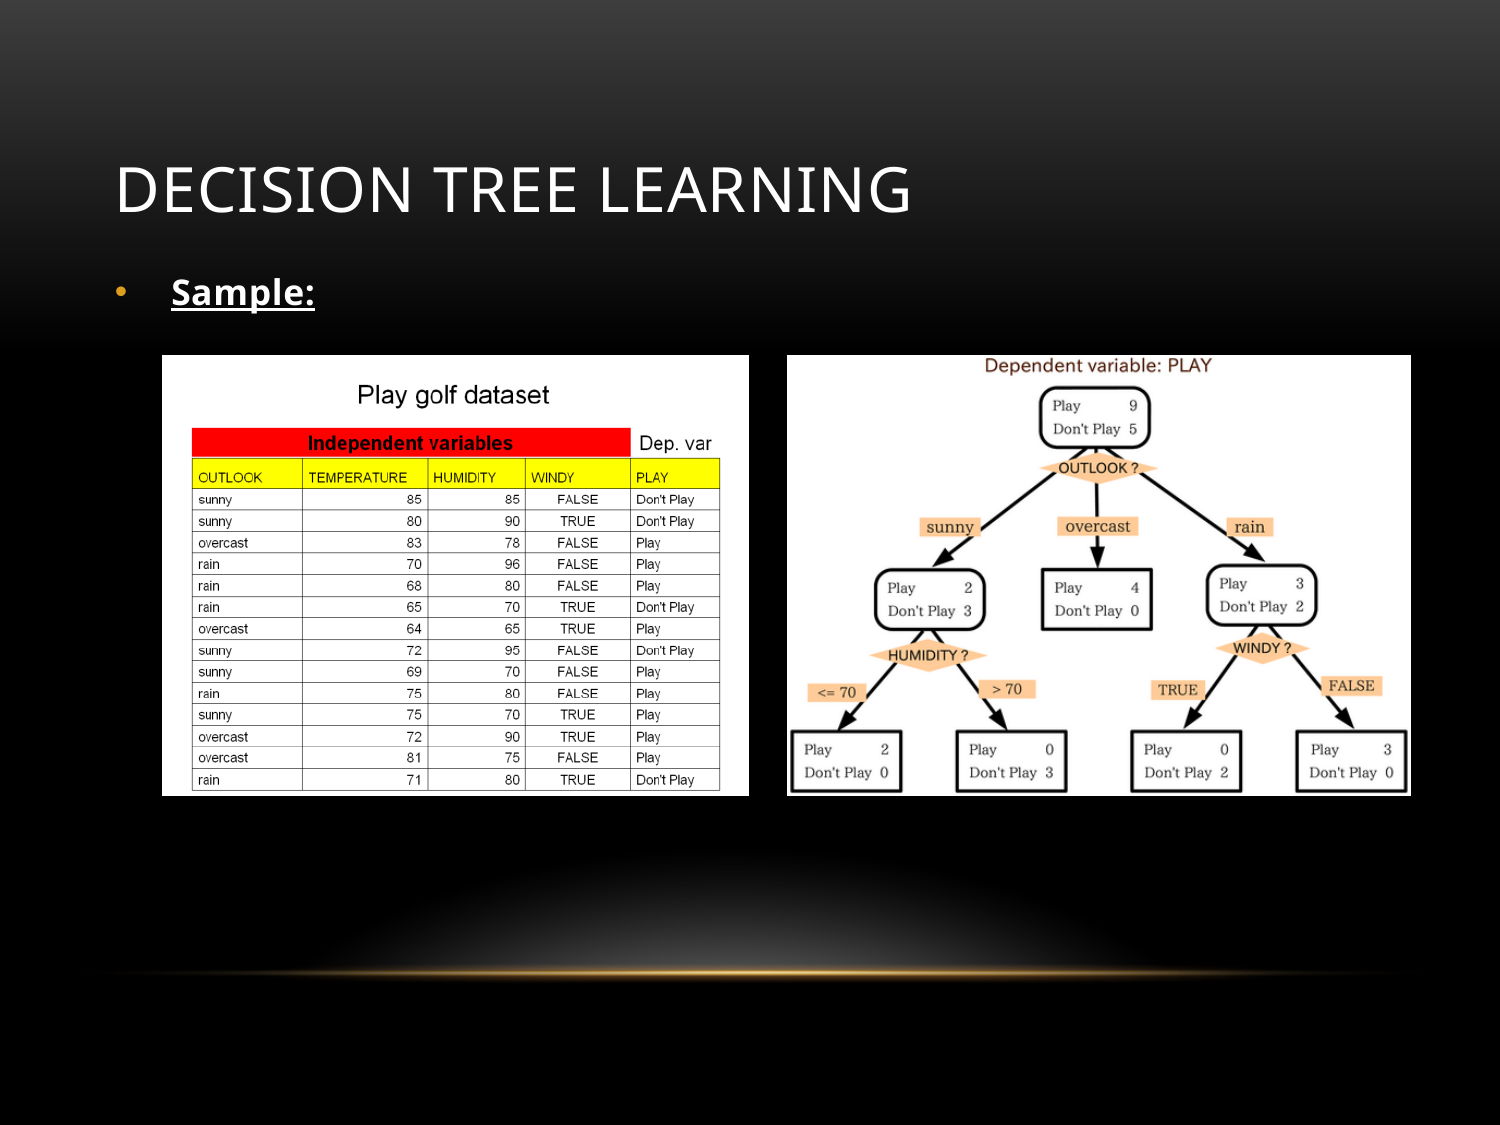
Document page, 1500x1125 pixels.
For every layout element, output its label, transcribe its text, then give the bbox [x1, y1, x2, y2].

picture [0, 0, 1500, 1125]
list Sample: [99, 262, 1400, 938]
title DECISION TREE LEARNING [99, 45, 1400, 233]
